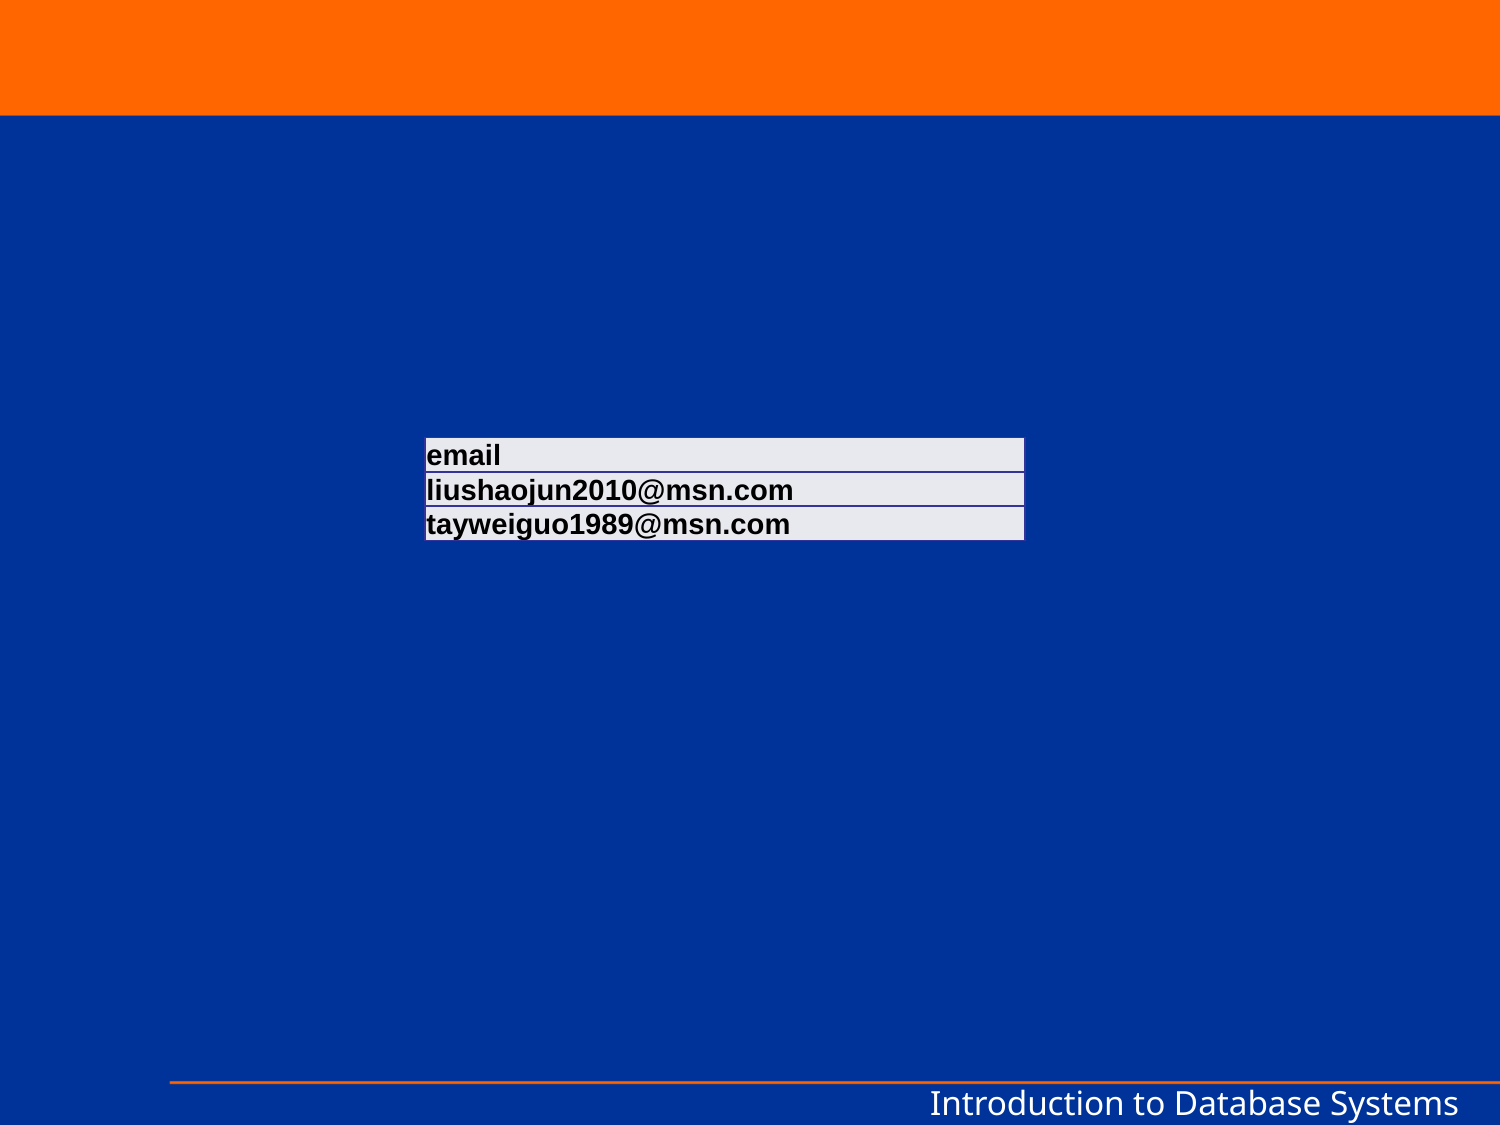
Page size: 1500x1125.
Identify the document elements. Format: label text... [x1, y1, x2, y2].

table_header email [426, 438, 1024, 471]
table_cell tayweiguo1989@msn.com [426, 507, 1024, 540]
picture [0, 0, 1500, 1125]
footer Introduction to Database Systems [799, 1074, 1476, 1125]
table_cell liushaojun2010@msn.com [426, 473, 1024, 505]
